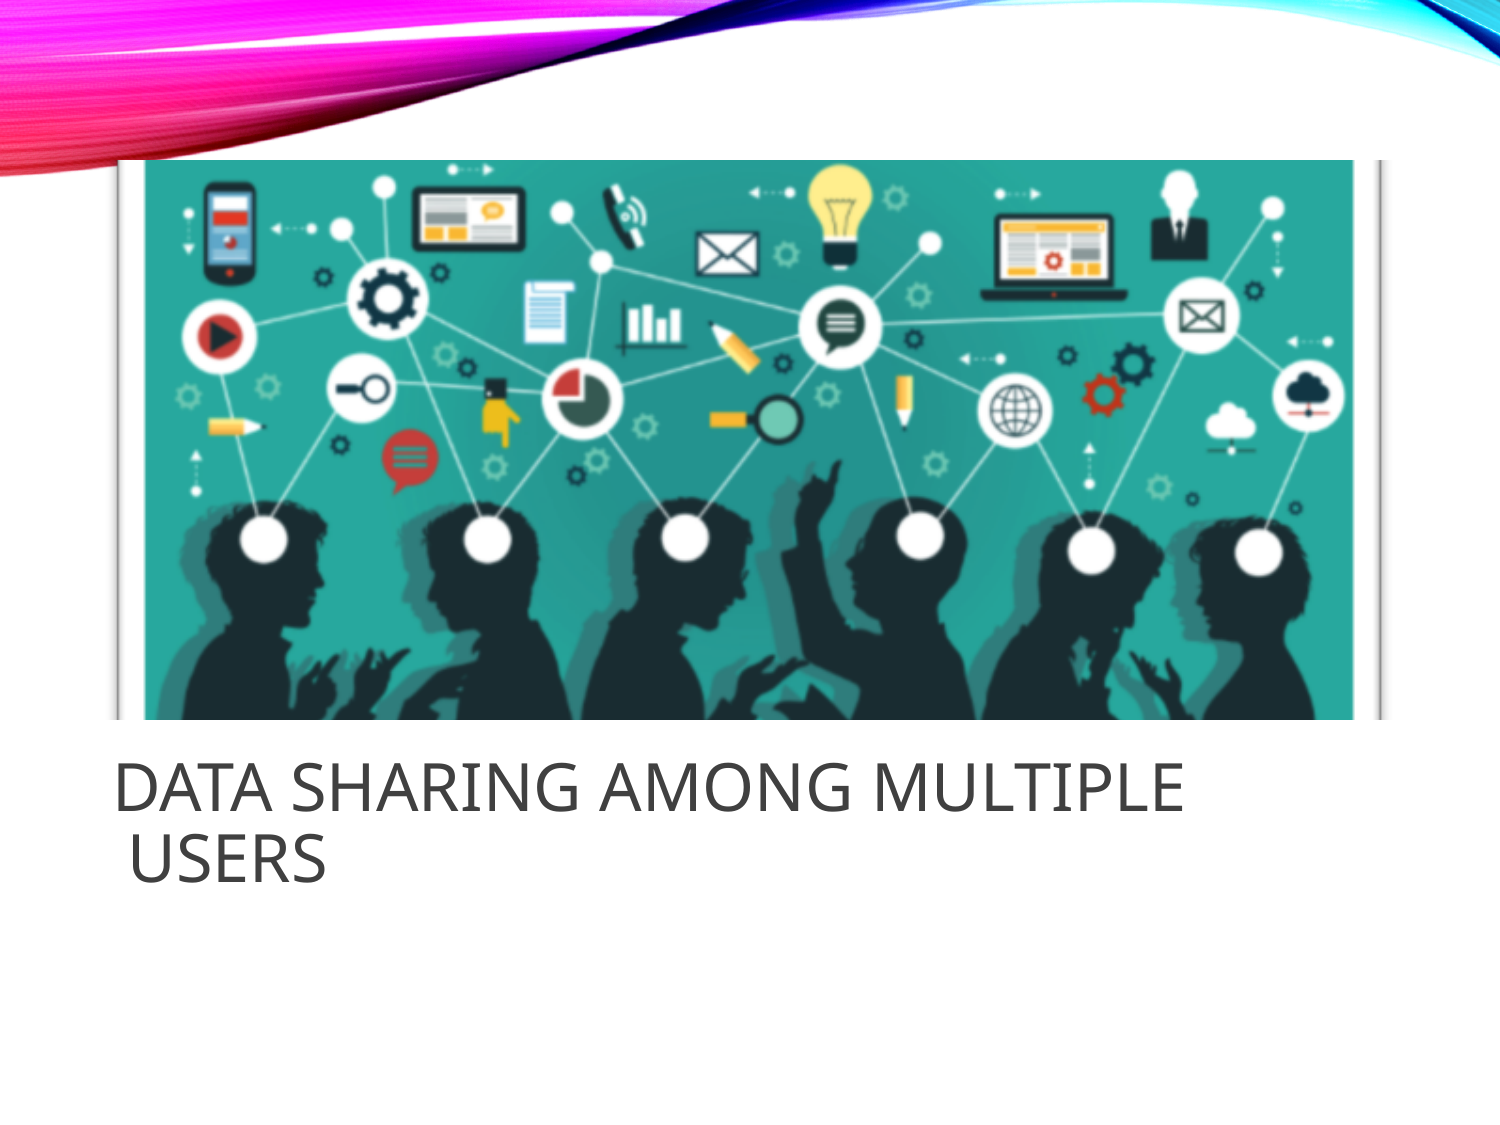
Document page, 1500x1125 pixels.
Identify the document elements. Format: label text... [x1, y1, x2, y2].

picture [0, 0, 1500, 178]
title DATA SHARING AMONG MULTIPLE USERS [97, 770, 1403, 905]
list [97, 159, 1402, 720]
